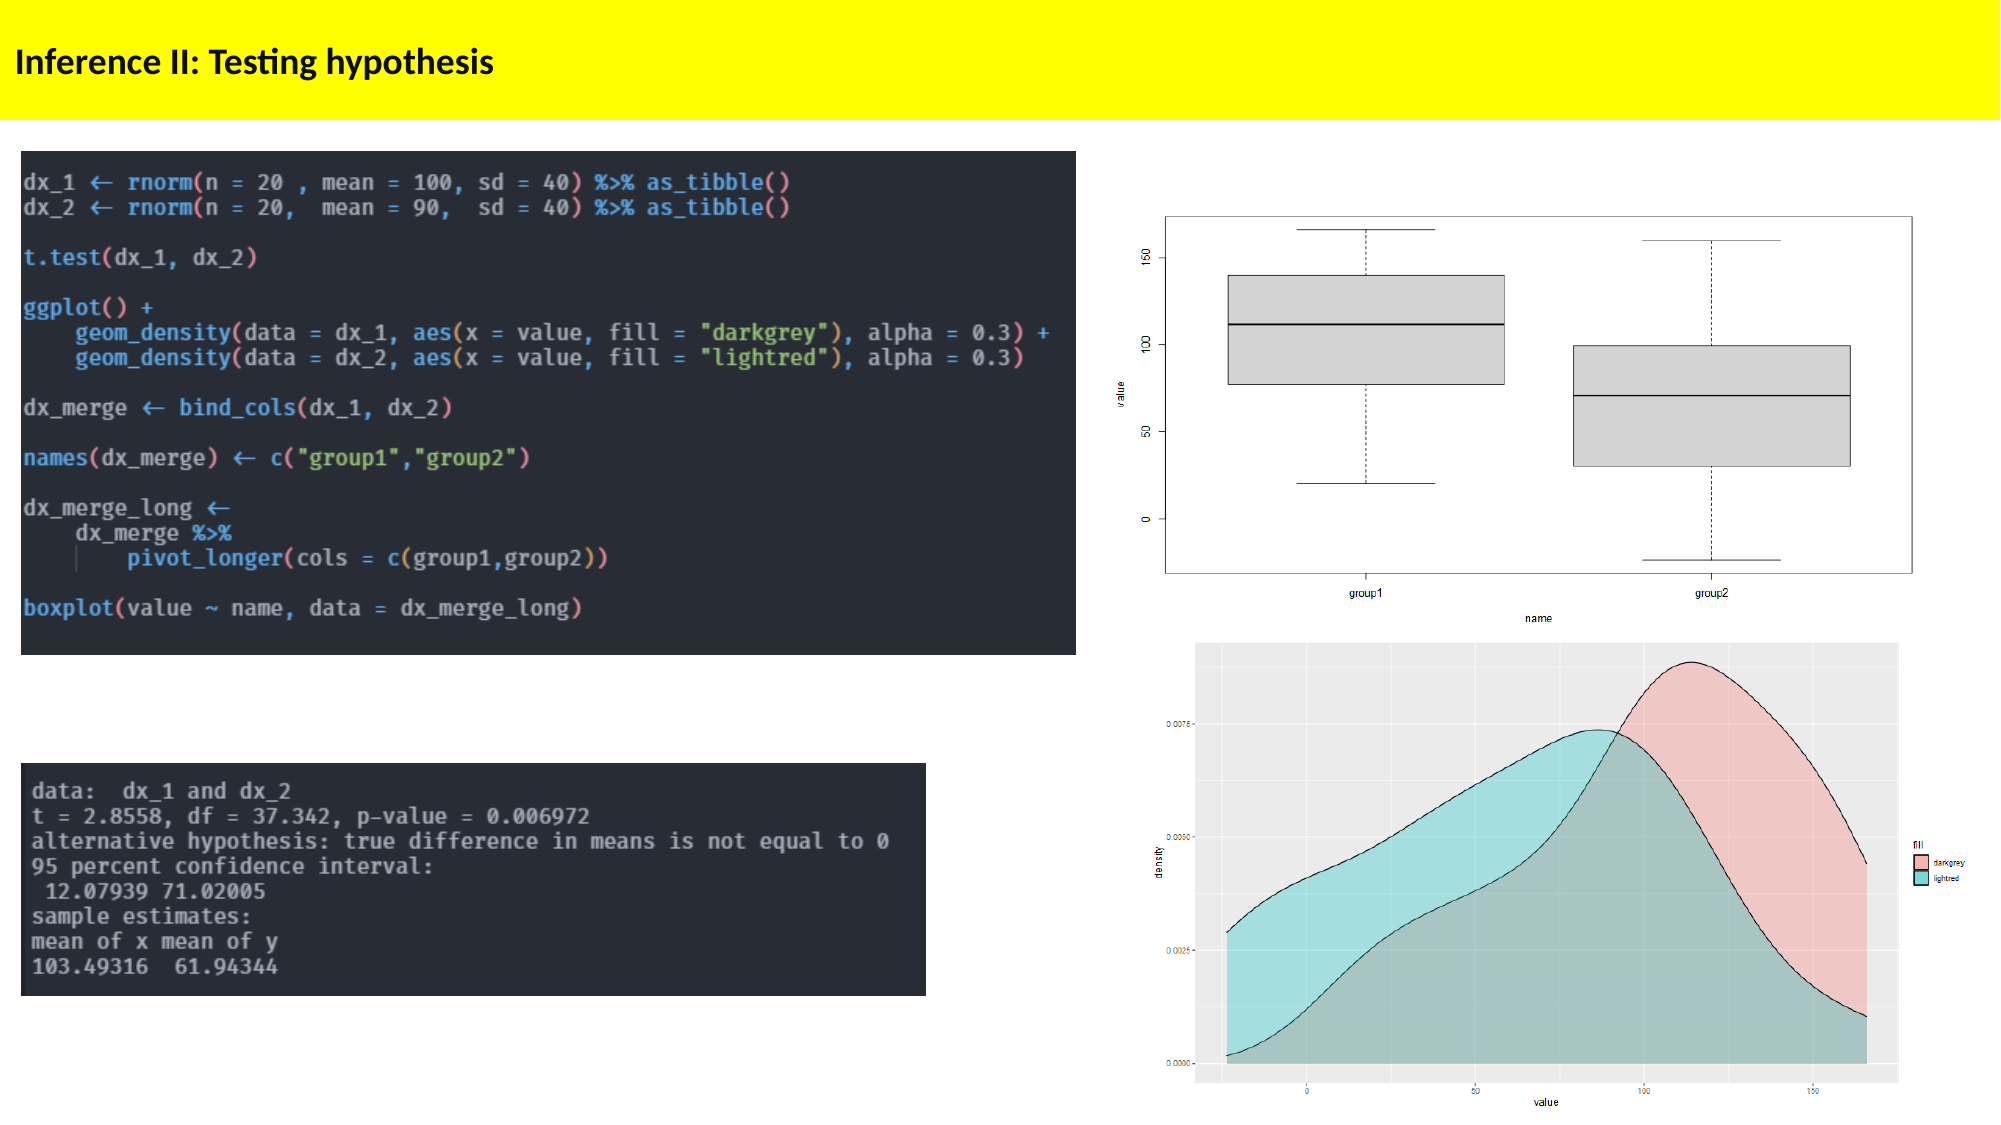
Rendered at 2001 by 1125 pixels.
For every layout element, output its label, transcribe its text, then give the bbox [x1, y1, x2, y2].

picture [21, 151, 1076, 655]
picture [1112, 163, 1975, 1112]
text_box Inference II: Testing hypothesis [0, 0, 2000, 121]
picture [21, 763, 926, 996]
